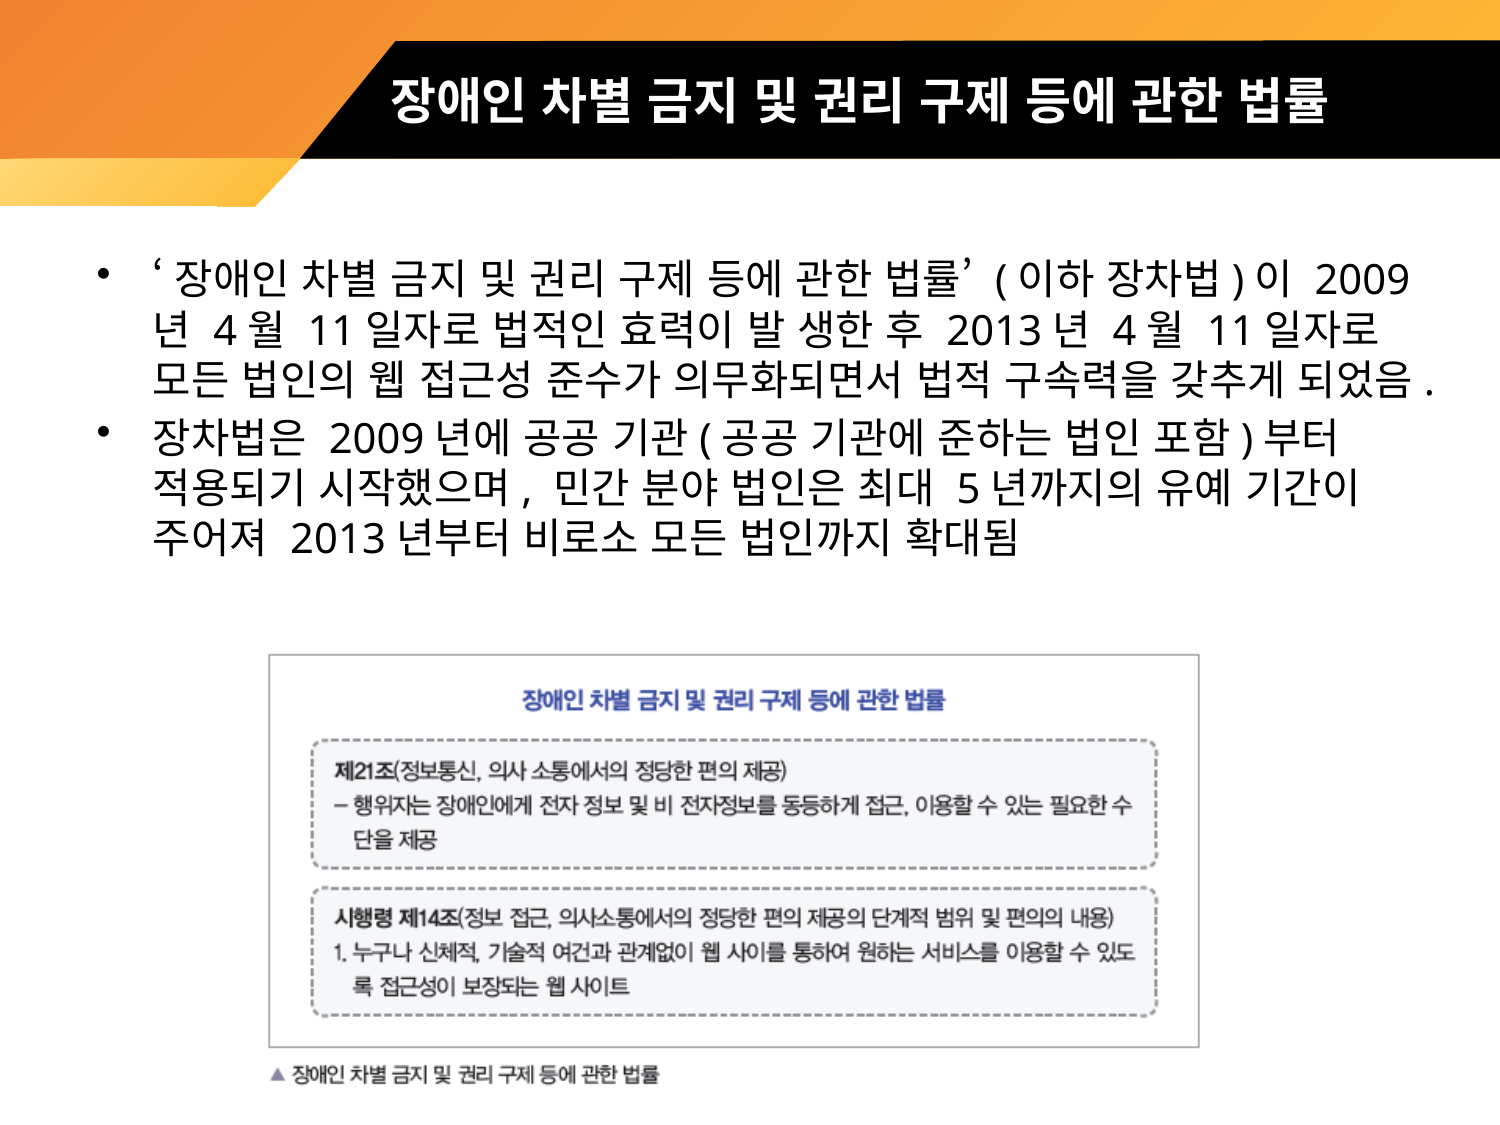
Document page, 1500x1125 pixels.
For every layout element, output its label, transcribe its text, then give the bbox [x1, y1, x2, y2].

text_box ‘장애인 차별 금지 및 권리 구제 등에 관한 법률’ (이하 장차법)이 2009년 4월 11일자로 법적인 효력이 발 생한 후 2013년 4월 11일자로 모든 법인의 웹 접근성 준수가 의무화되면서 법적 구속력을 갖추게 되었음. 장차법은 2009년에 공공 기관(공공 기관에 준하는 법인 포함)부터 적용되기 시작했으며, 민간 분야 법인은 최대 5년까지의 유예 기간이 주어져 2013년부터 비로소 모든 법인까지 확대됨 [81, 246, 1432, 693]
picture [253, 644, 1214, 1093]
title 장애인 차별 금지 및 권리 구제 등에 관한 법률 [374, 36, 1481, 163]
